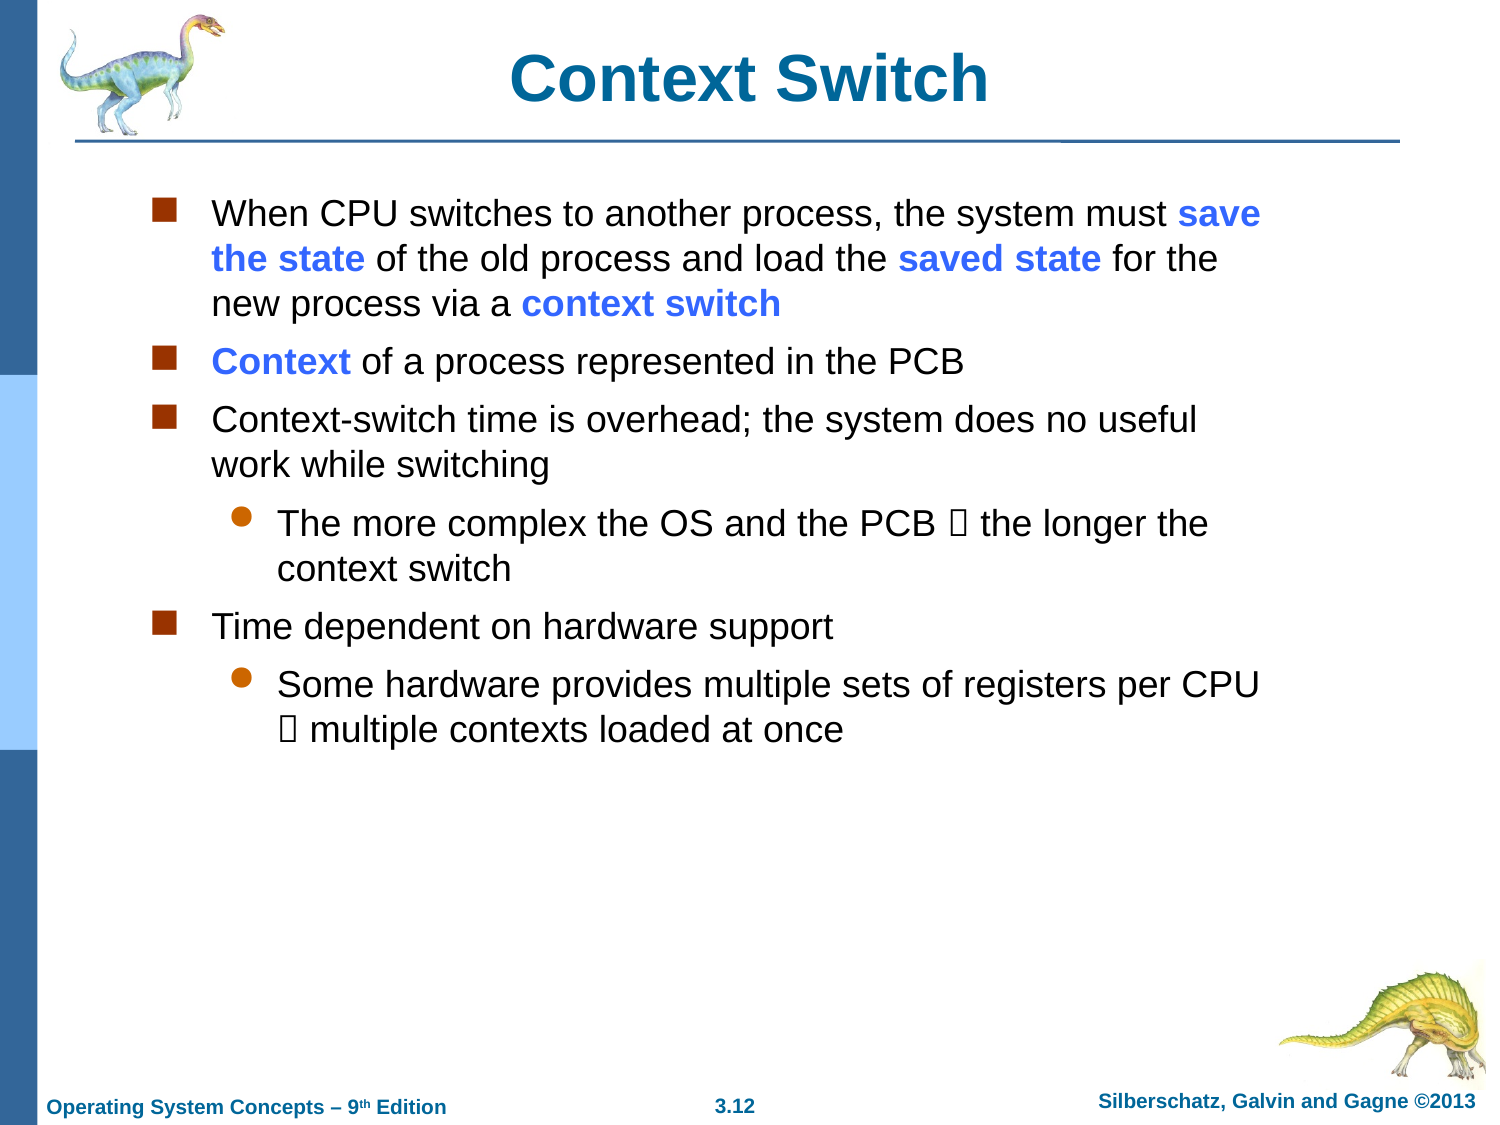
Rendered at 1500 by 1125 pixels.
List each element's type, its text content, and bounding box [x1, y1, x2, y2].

title Context Switch [75, 27, 1425, 122]
list When CPU switches to another process, the system must save the state of the old process and load the saved state for the new process via a context switch Context of a process represented in the PCB Context-switch time is overhead; the system does no useful work while switching The more complex the OS and the PCB  the longer the context switch Time dependent on hardware support Some hardware provides multiple sets of registers per CPU  multiple contexts loaded at once [140, 181, 1288, 912]
picture [1275, 959, 1486, 1090]
picture [46, 0, 243, 149]
